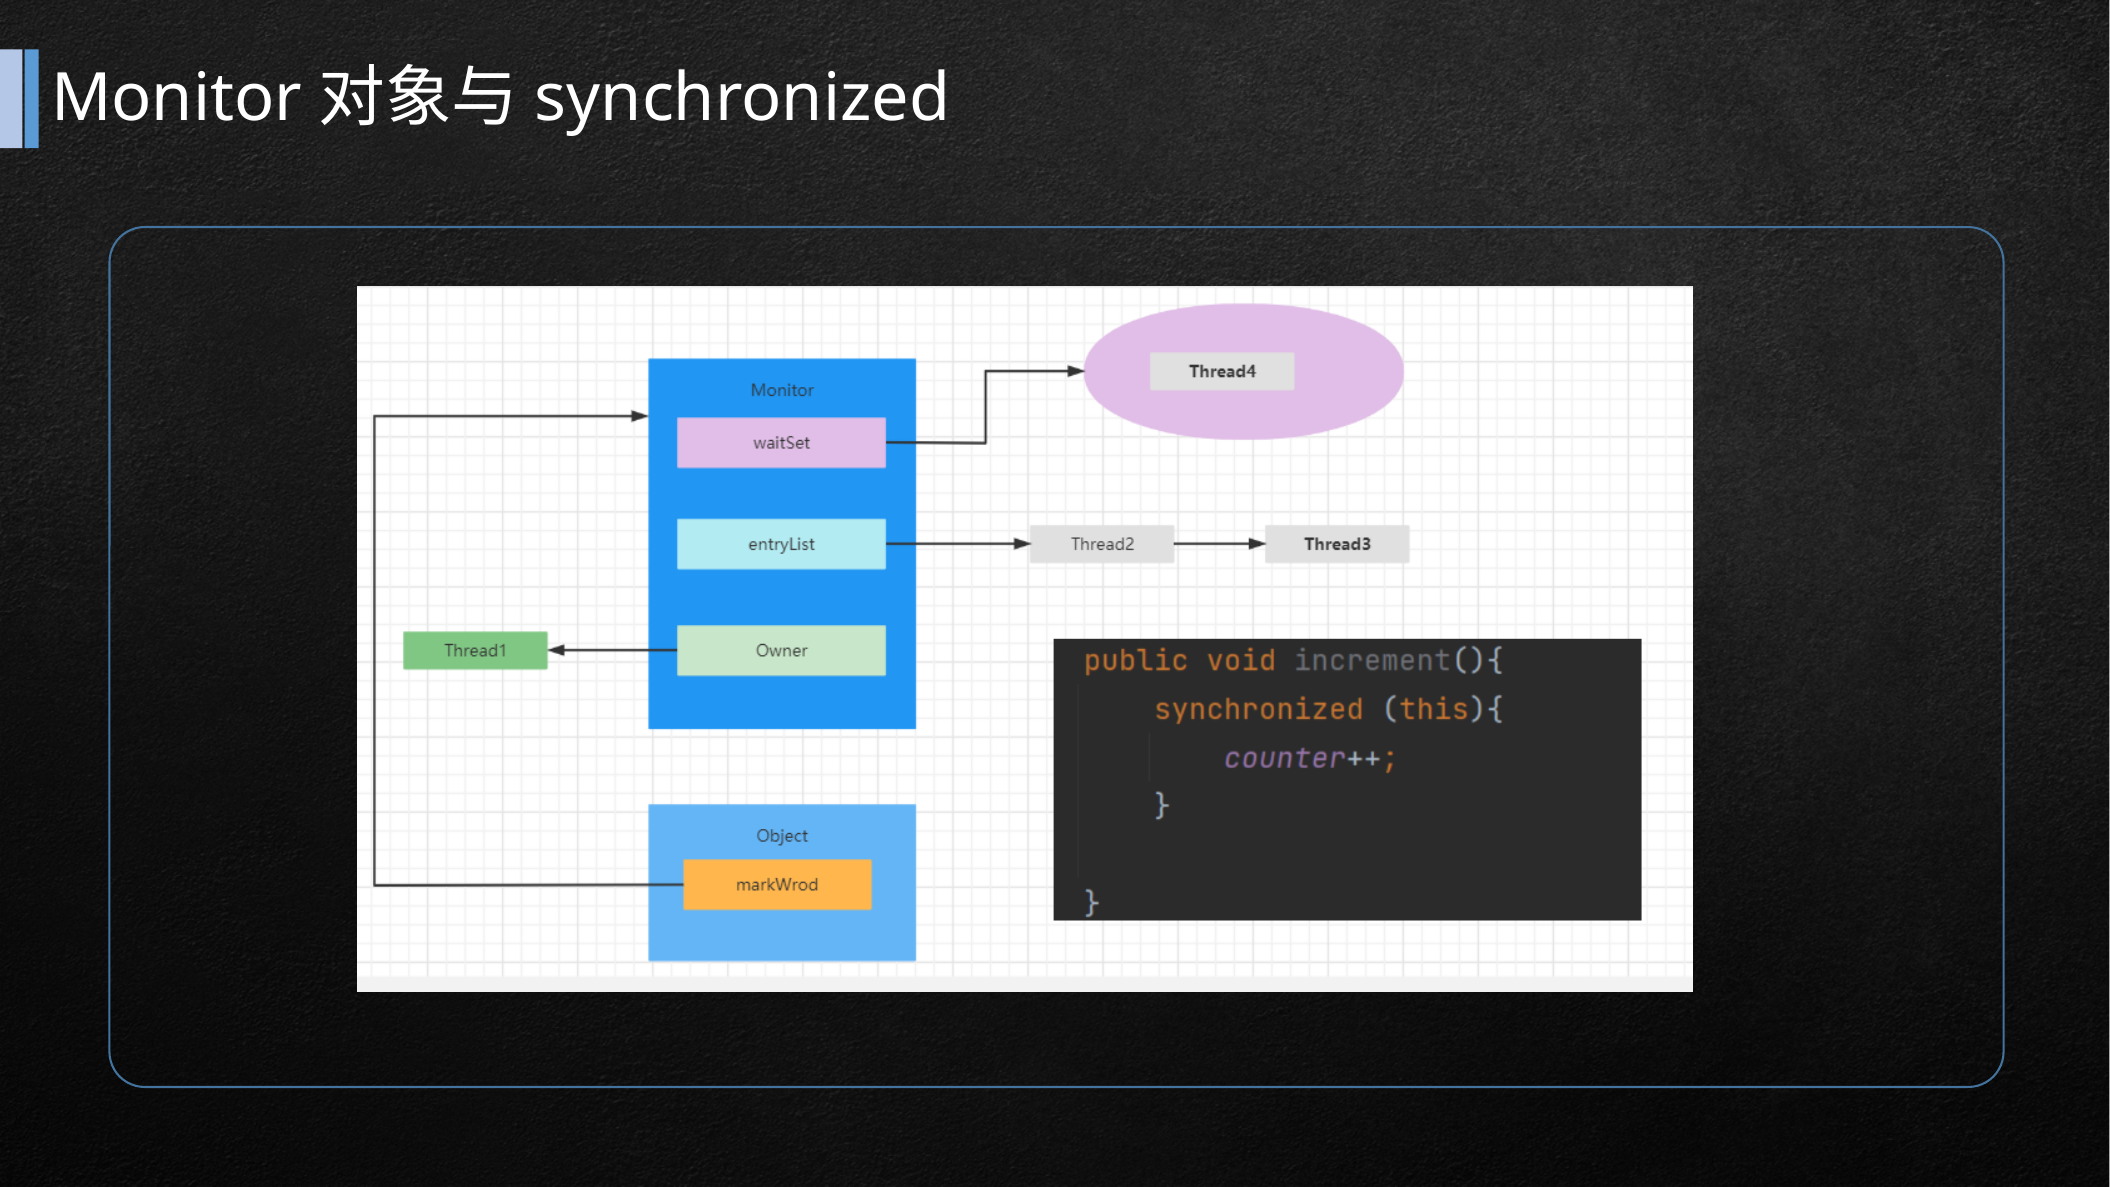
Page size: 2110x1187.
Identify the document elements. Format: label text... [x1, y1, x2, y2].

text_box [180, 262, 1707, 369]
title Monitor对象与synchronized [36, 48, 2014, 150]
picture [0, 0, 2110, 1187]
text_box [108, 225, 2005, 1089]
